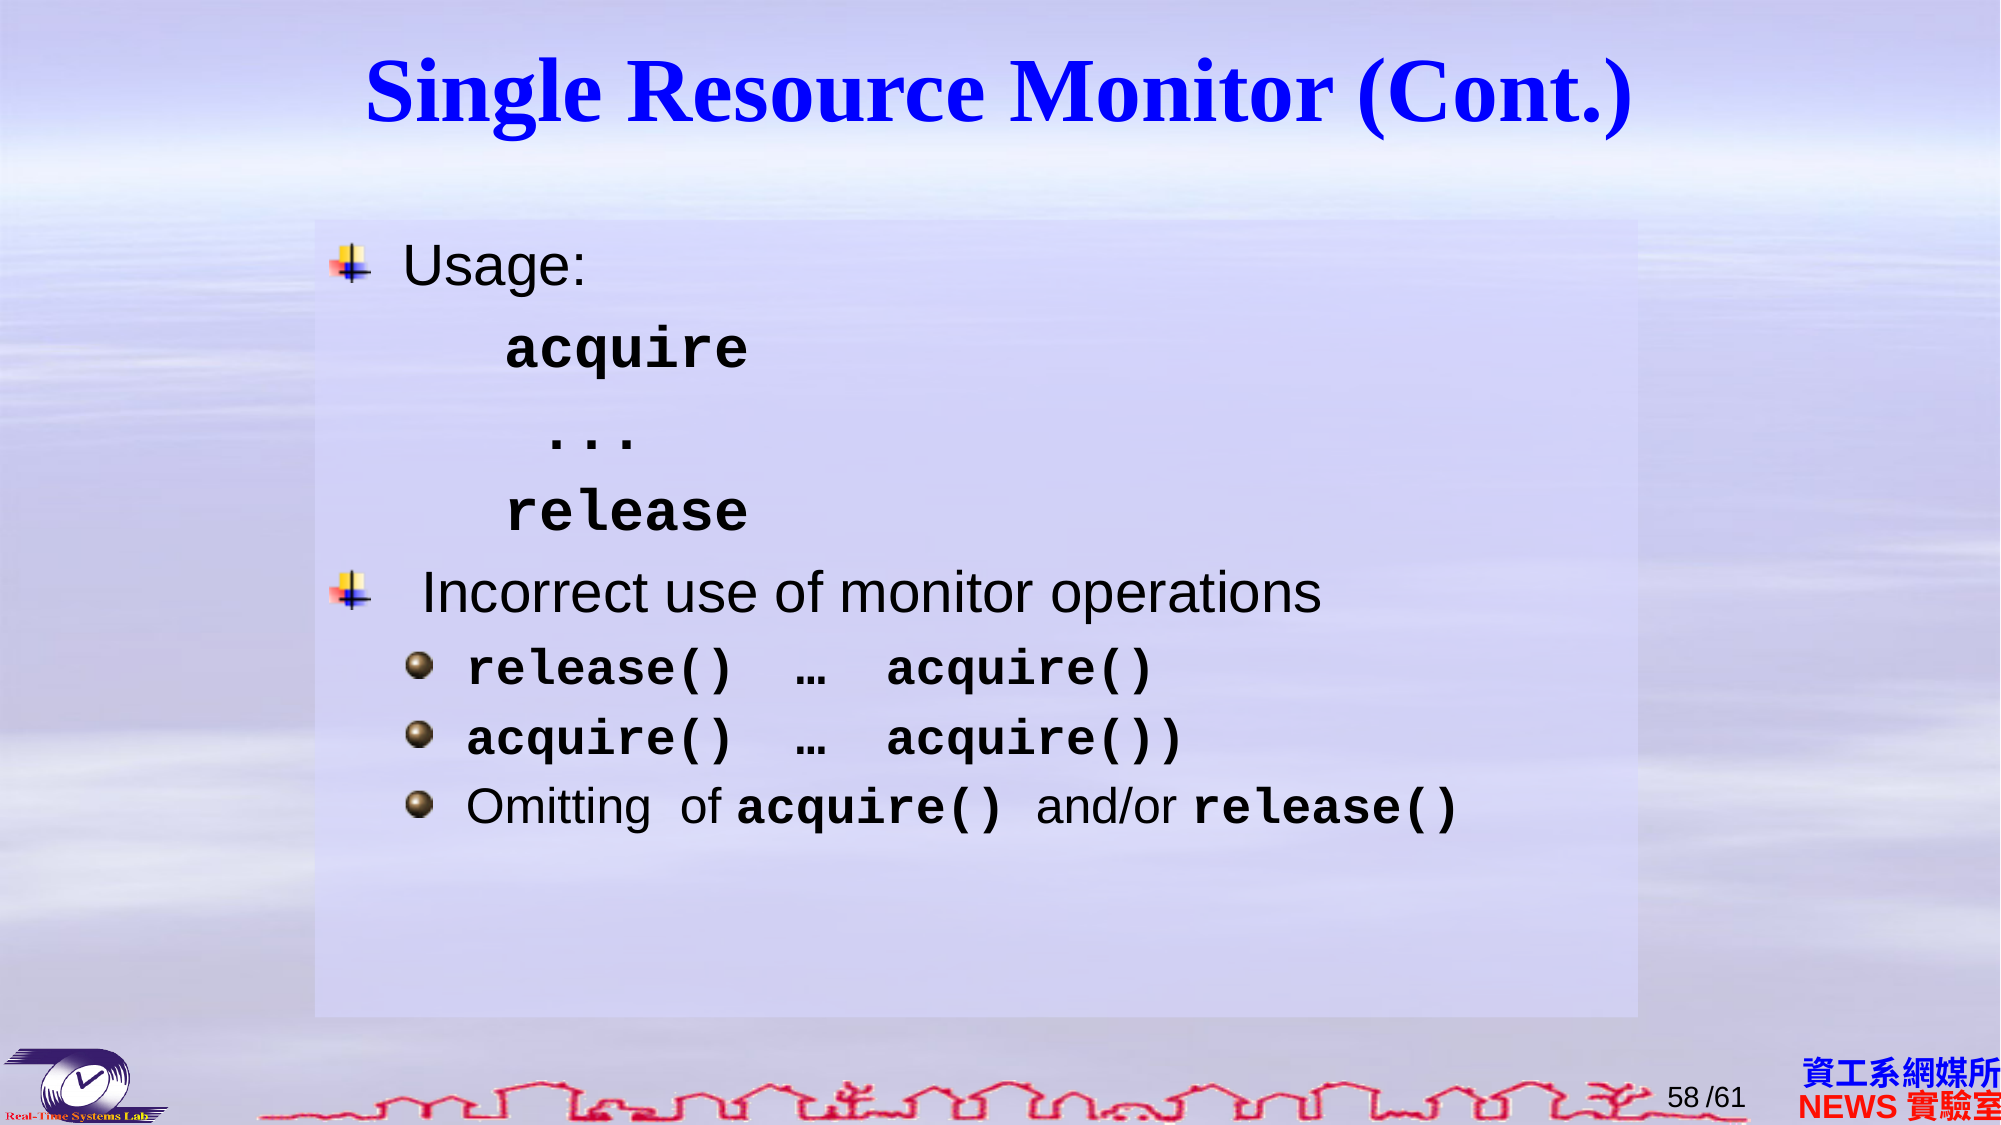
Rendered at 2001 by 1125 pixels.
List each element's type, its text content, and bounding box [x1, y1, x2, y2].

footer /61 [1715, 1070, 2000, 1125]
picture [0, 0, 2001, 1125]
title Single Resource Monitor (Cont.) [237, 37, 1763, 132]
slide_number 57 [1248, 1070, 1715, 1125]
list Usage: acquire ... release Incorrect use of monitor operations release() … acquire() acquire() … acquire()) Omitting of acquire() and/or release() [314, 219, 1638, 1018]
